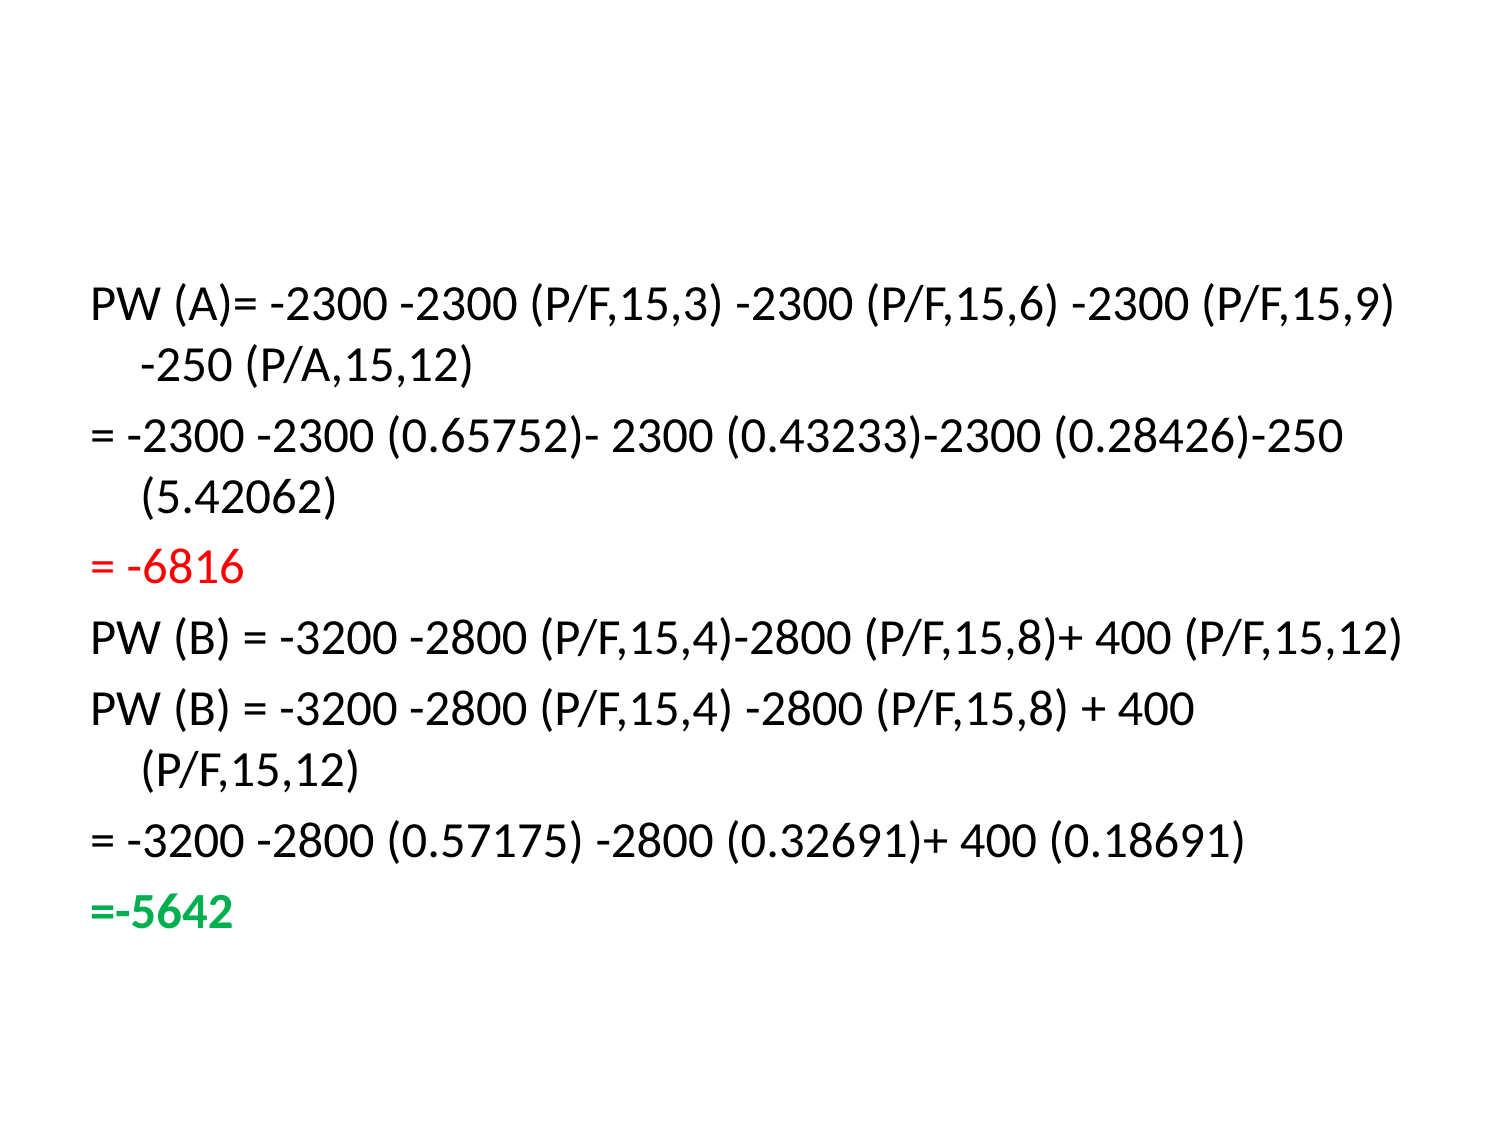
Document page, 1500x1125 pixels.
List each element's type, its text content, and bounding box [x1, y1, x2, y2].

list PW (A)= -2300 -2300 (P/F,15,3) -2300 (P/F,15,6) -2300 (P/F,15,9) -250 (P/A,15,12) = -2300 -2300 (0.65752)- 2300 (0.43233)-2300 (0.28426)-250 (5.42062) = -6816 PW (B) = -3200 -2800 (P/F,15,4)-2800 (P/F,15,8)+ 400 (P/F,15,12) PW (B) = -3200 -2800 (P/F,15,4) -2800 (P/F,15,8) + 400 (P/F,15,12) = -3200 -2800 (0.57175) -2800 (0.32691)+ 400 (0.18691) =-5642 [75, 262, 1425, 1005]
